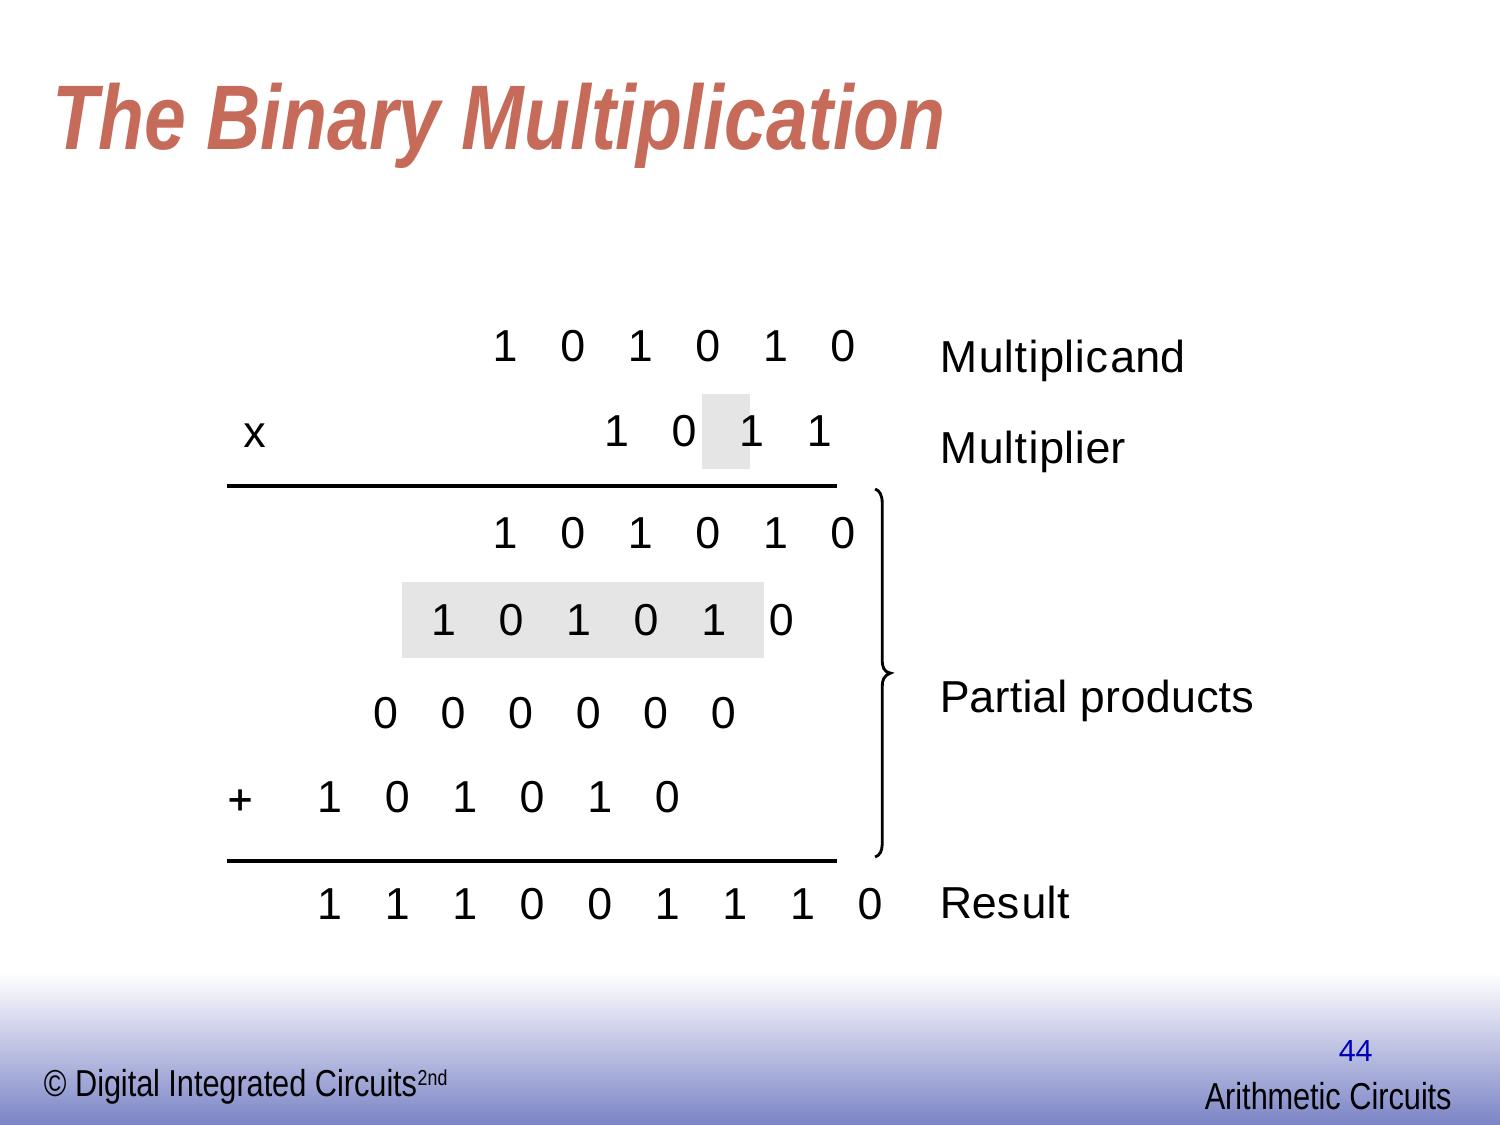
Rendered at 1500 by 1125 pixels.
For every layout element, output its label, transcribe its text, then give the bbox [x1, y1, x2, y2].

picture [224, 318, 1254, 943]
title The Binary Multiplication [37, 37, 1463, 175]
slide_number 44 [1074, 1025, 1388, 1100]
